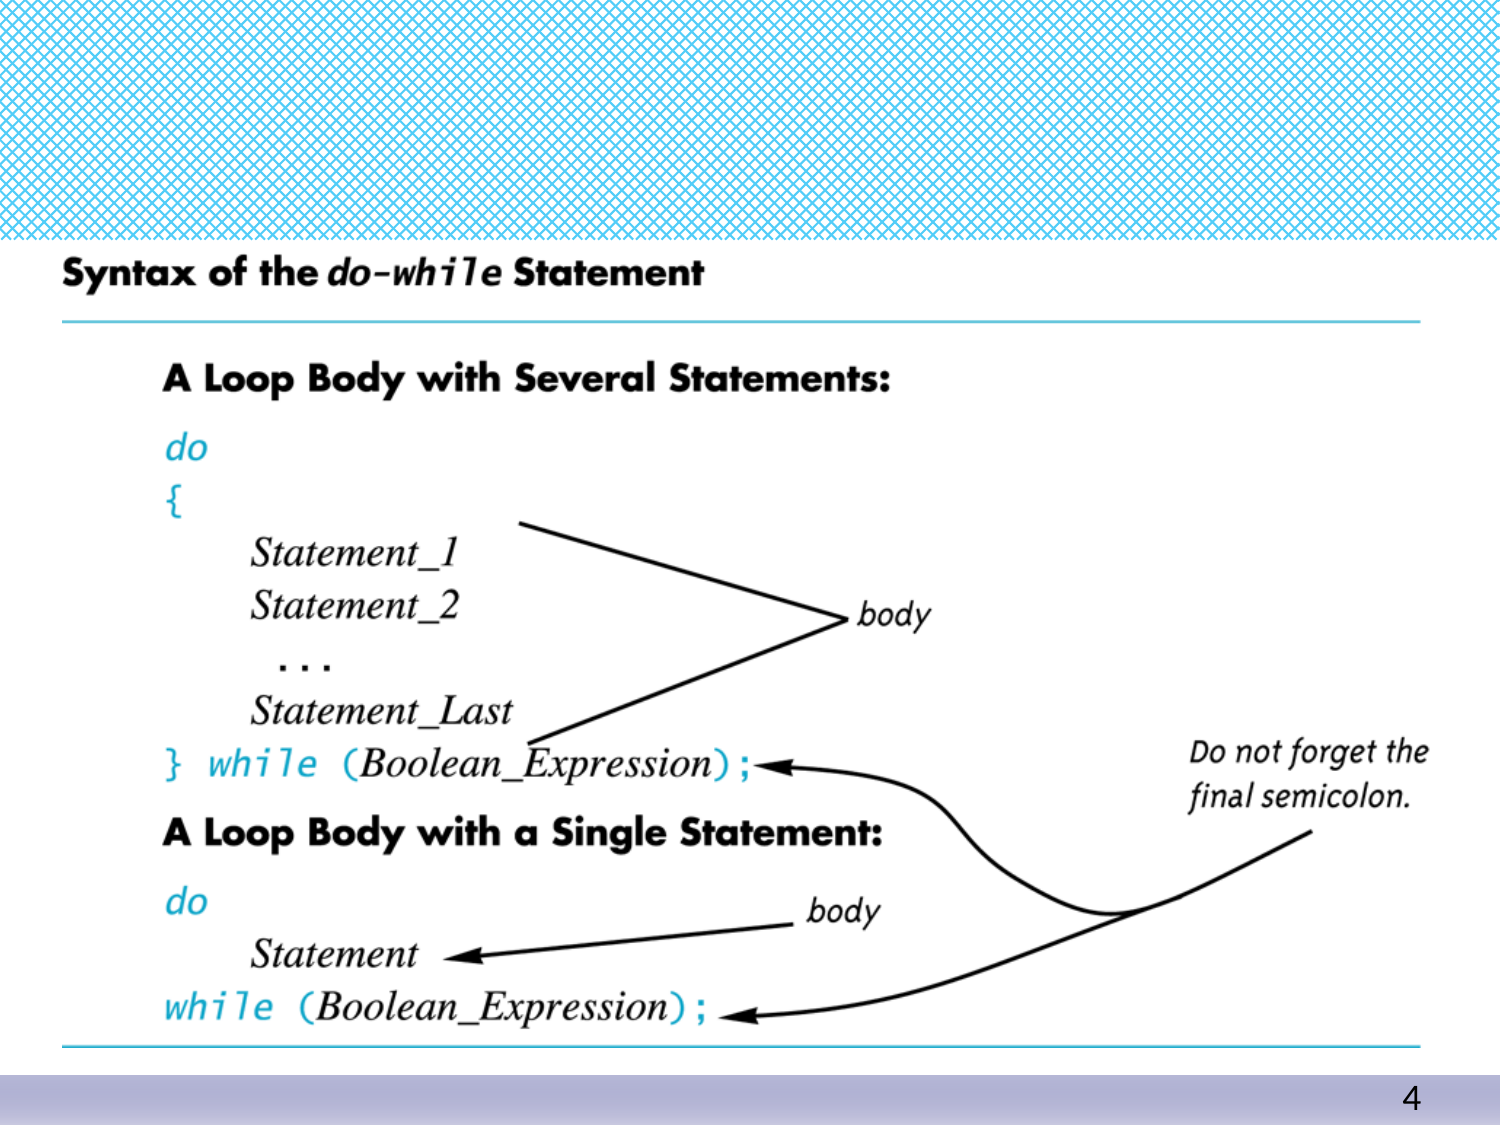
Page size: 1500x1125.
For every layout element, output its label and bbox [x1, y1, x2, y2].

picture [62, 249, 1434, 1048]
